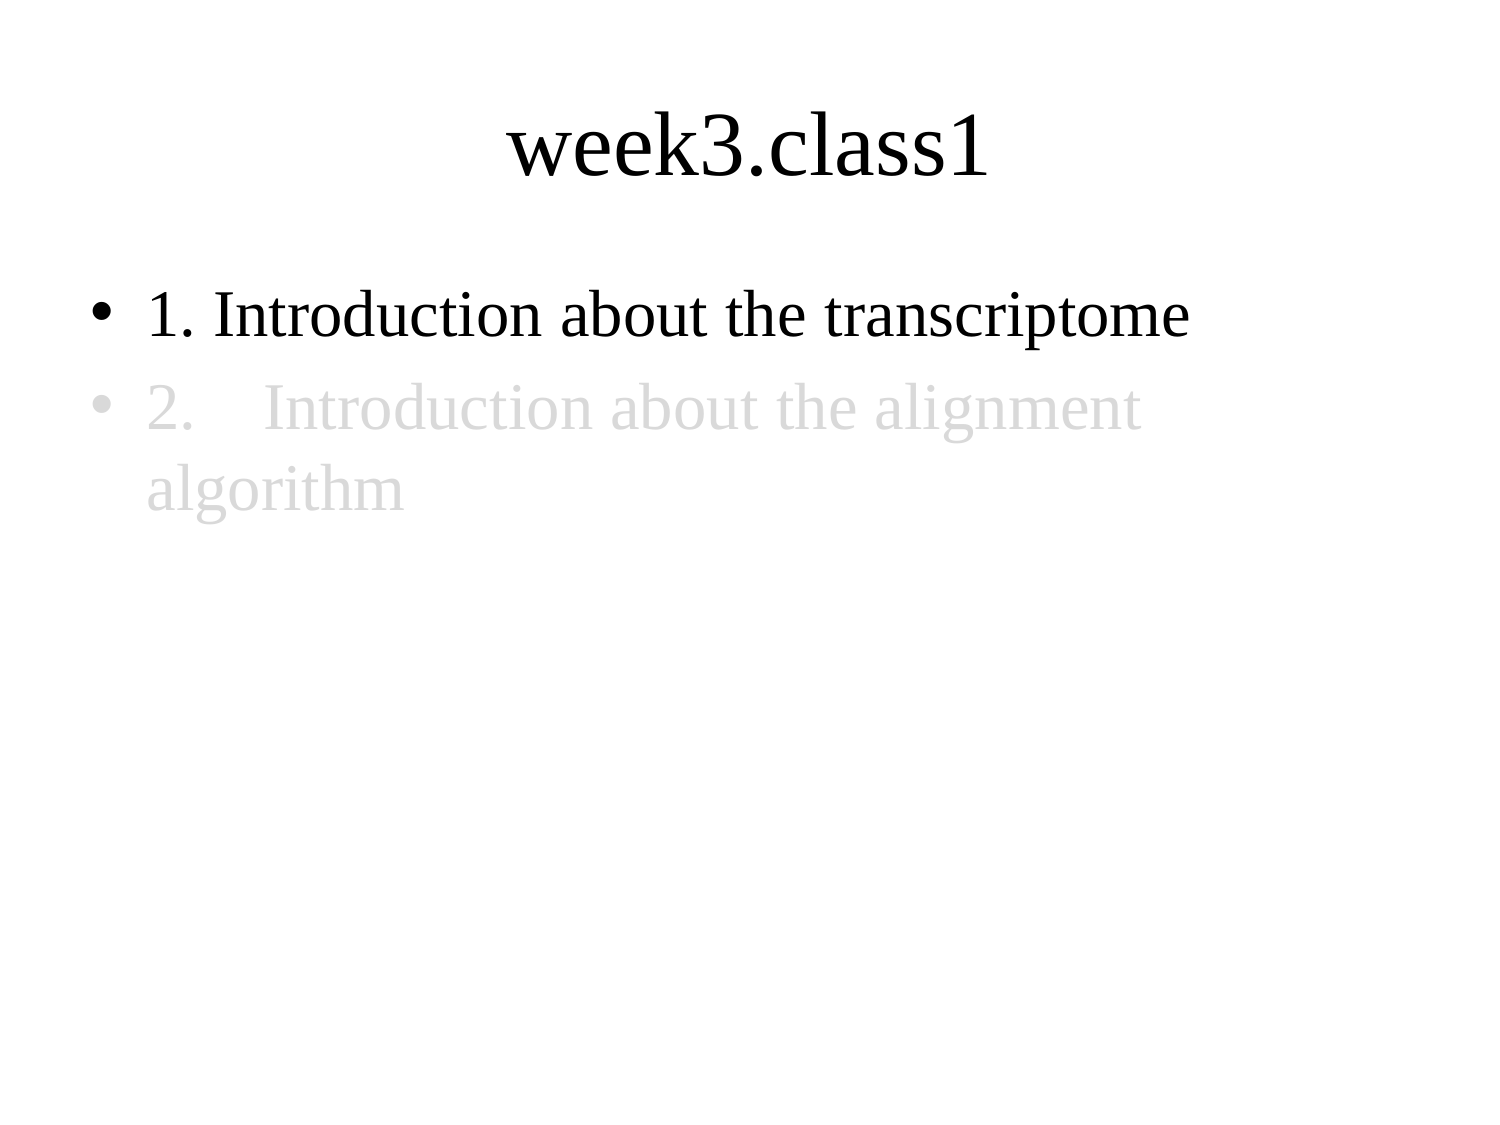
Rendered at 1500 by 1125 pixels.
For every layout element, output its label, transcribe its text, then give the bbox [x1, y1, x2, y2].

list 1. Introduction about the transcriptome 2. Introduction about the alignment algorithm [75, 262, 1425, 1005]
title week3.class1 [75, 45, 1425, 233]
